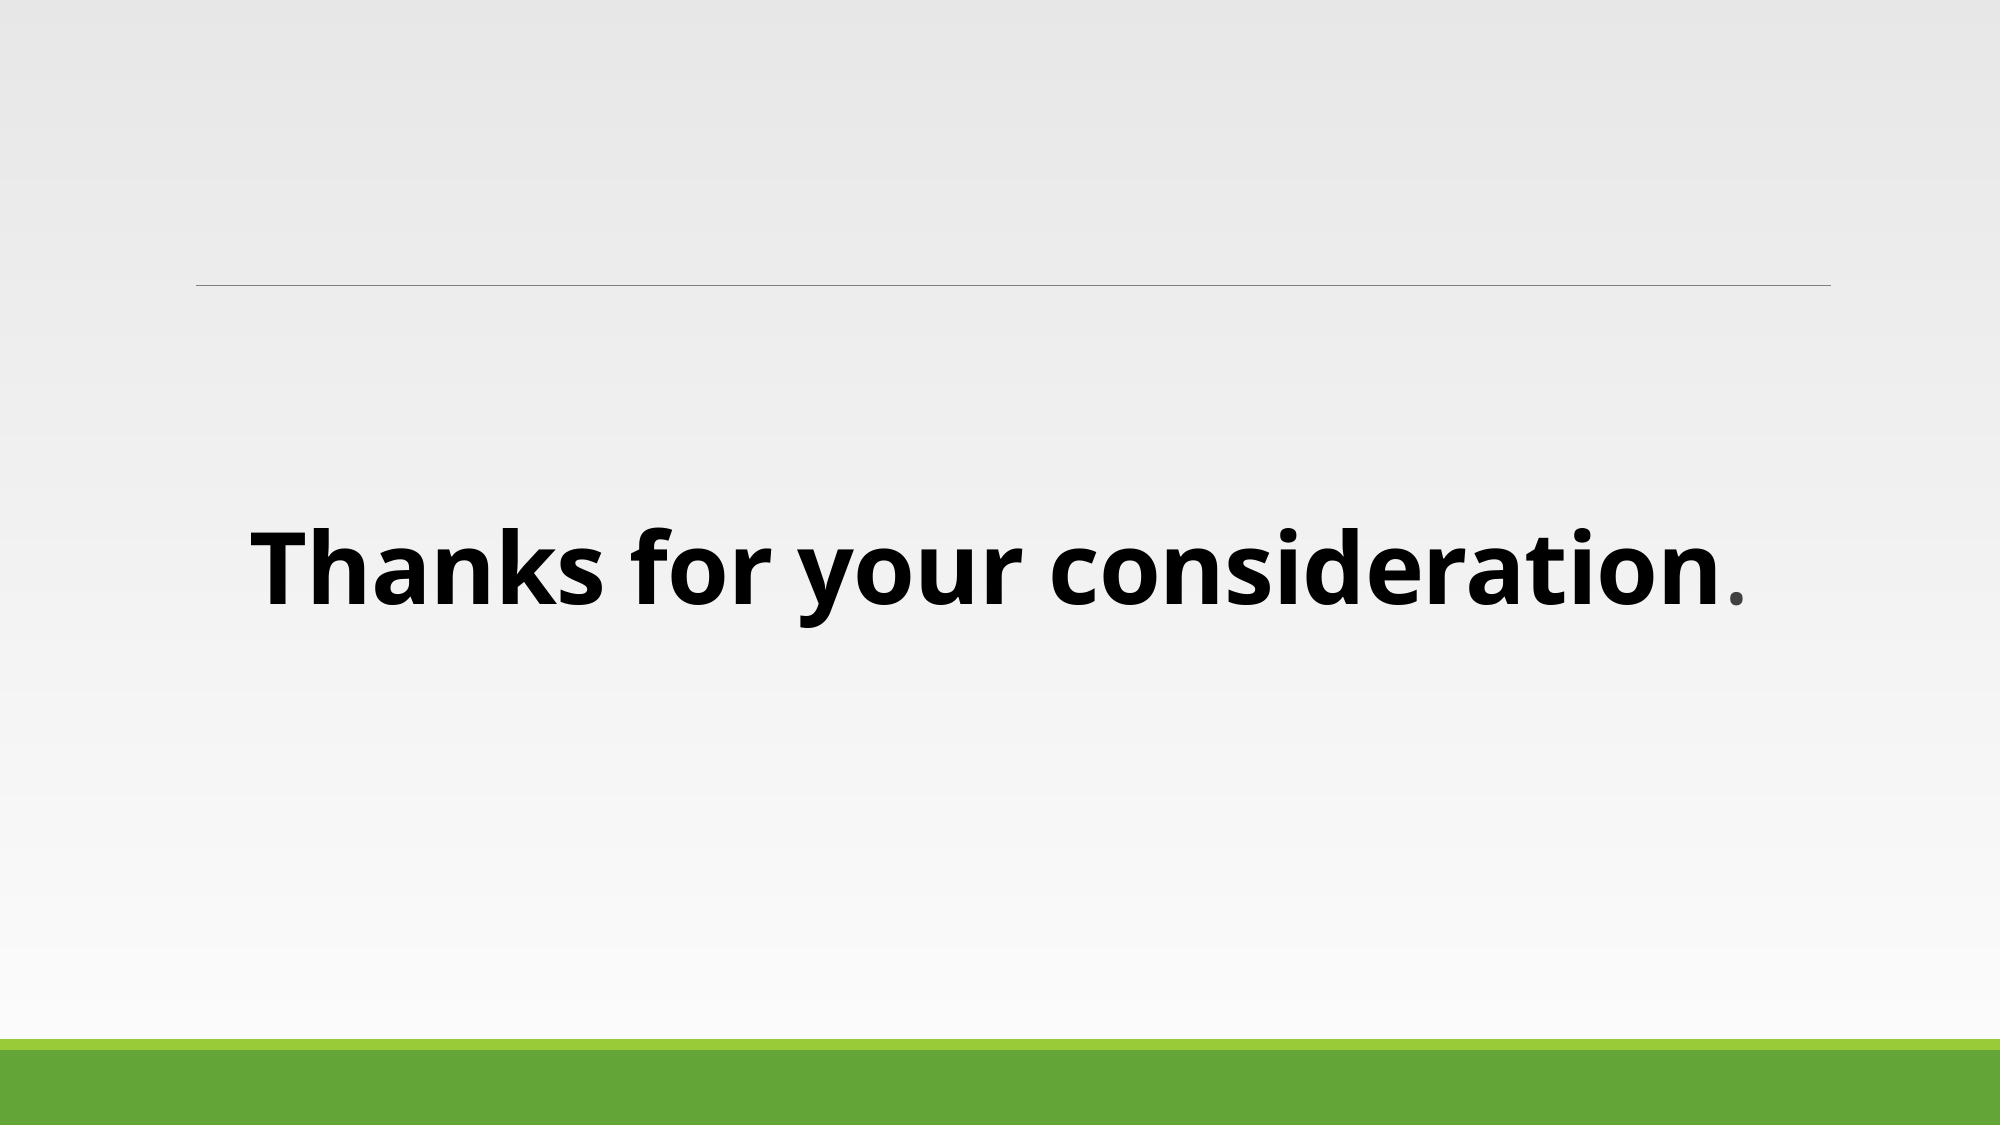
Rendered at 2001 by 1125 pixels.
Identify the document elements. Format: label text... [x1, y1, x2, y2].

title Thanks for your consideration. [137, 392, 1863, 633]
